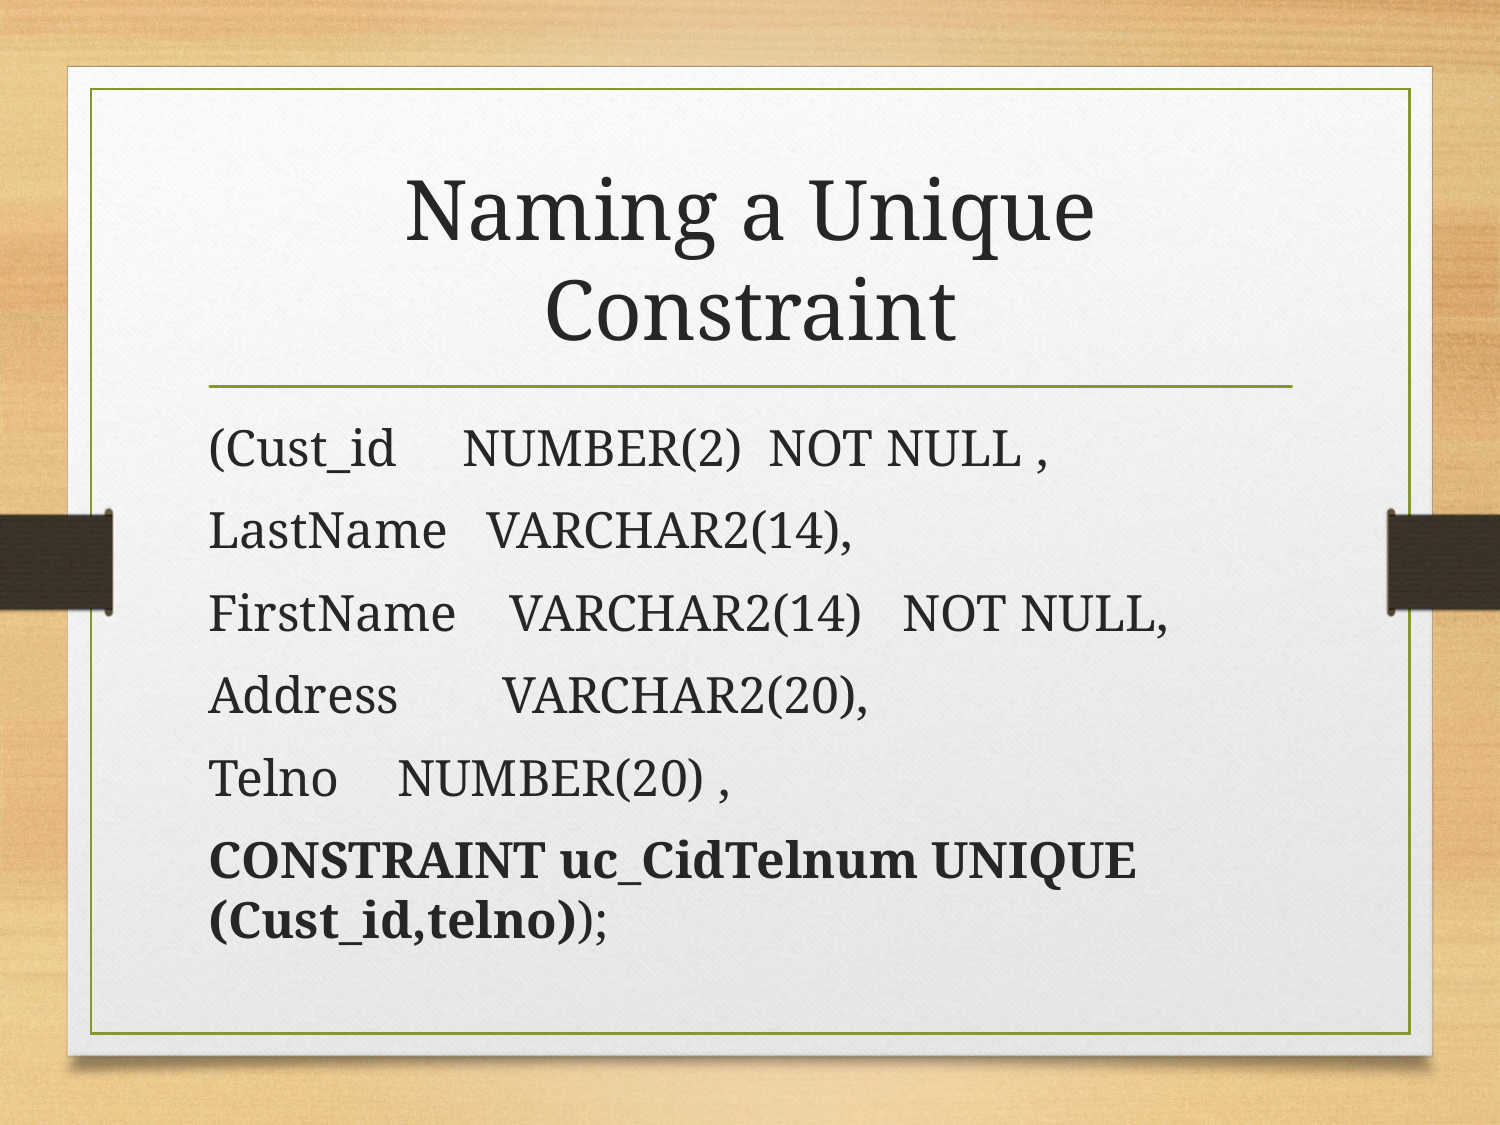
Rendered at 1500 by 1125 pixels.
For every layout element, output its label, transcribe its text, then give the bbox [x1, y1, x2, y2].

list (Cust_id NUMBER(2) NOT NULL , LastName VARCHAR2(14), FirstName VARCHAR2(14) NOT NULL, Address VARCHAR2(20), Telno NUMBER(20) , CONSTRAINT uc_CidTelnum UNIQUE (Cust_id,telno)); [193, 408, 1309, 974]
title Naming a Unique Constraint [193, 150, 1309, 365]
picture [0, 0, 1500, 1125]
